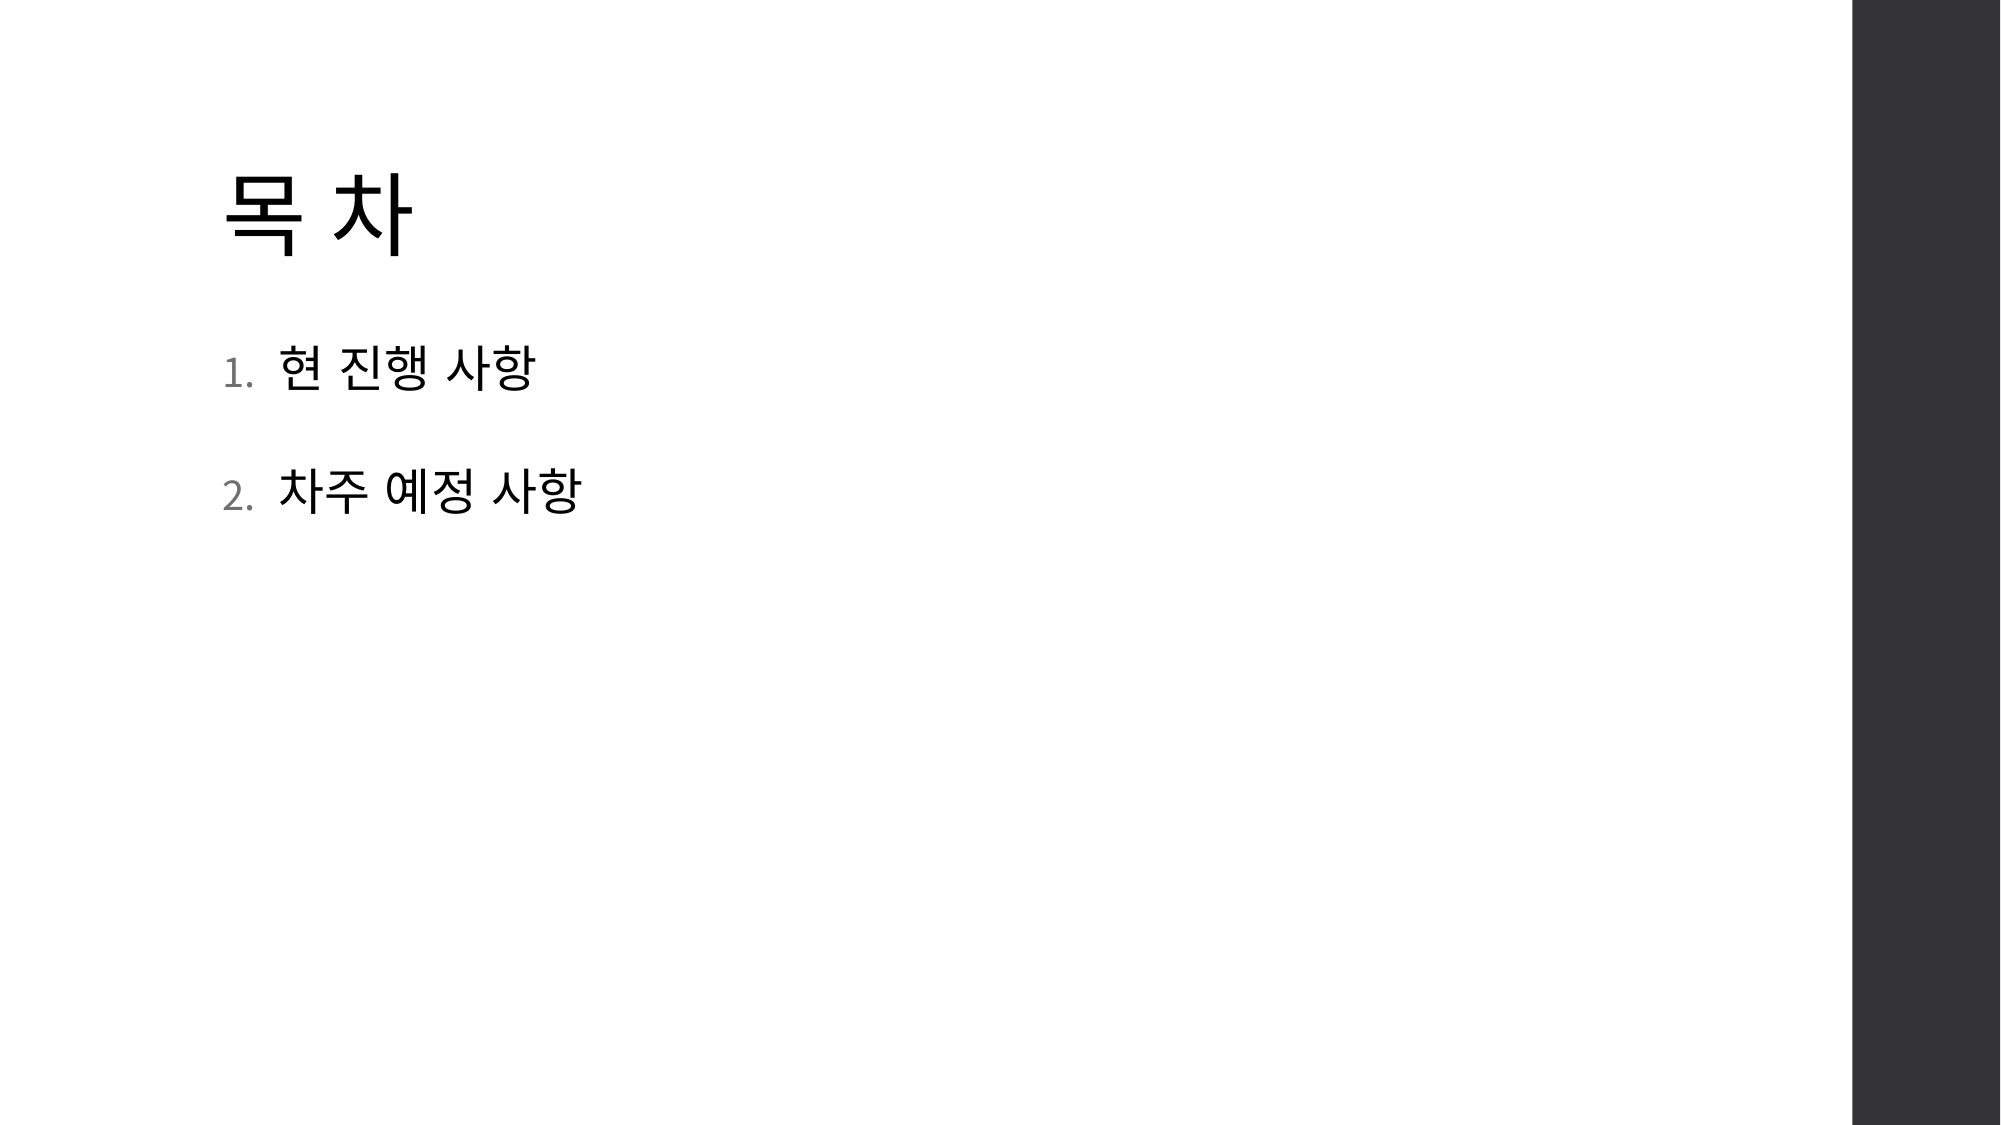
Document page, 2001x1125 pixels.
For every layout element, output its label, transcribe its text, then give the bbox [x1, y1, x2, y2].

list 현 진행 사항 차주 예정 사항 [206, 299, 1617, 1014]
title 목 차 [206, 60, 1797, 278]
